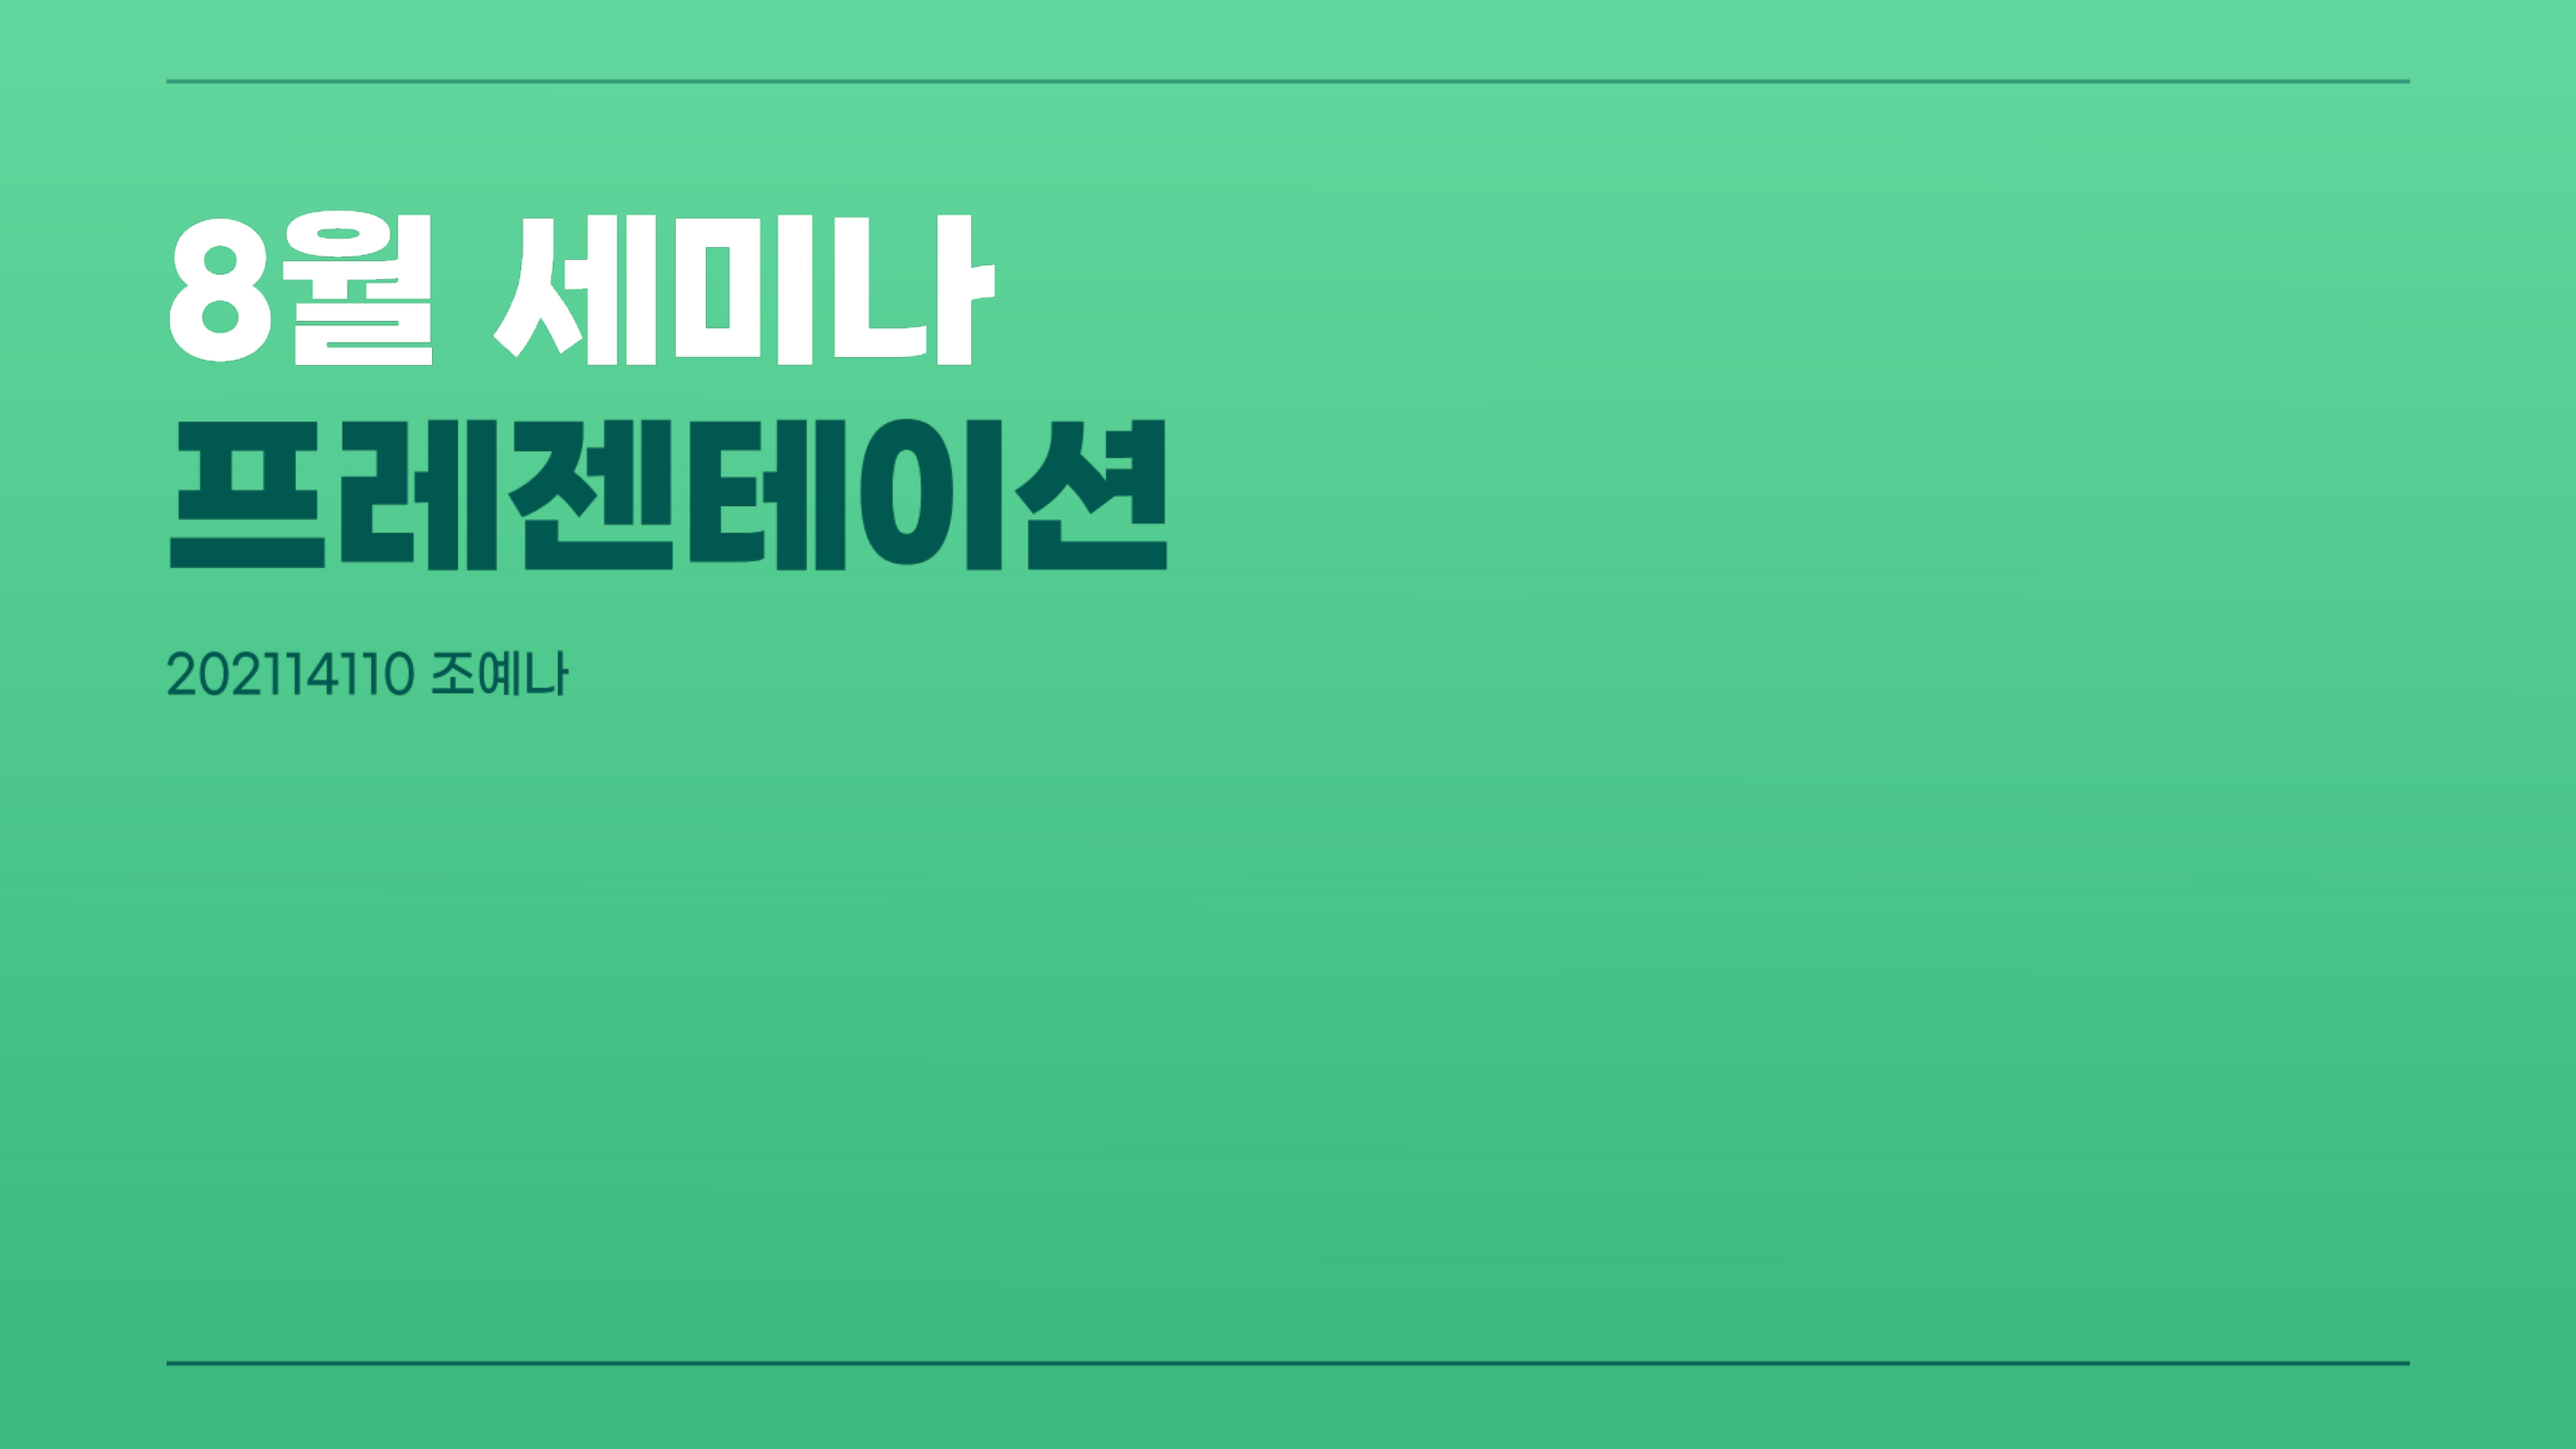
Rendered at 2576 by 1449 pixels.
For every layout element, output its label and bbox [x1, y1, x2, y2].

text_box [166, 1358, 2410, 1370]
picture [137, 138, 1261, 735]
text_box [166, 76, 2410, 88]
text_box [0, 0, 2576, 1449]
